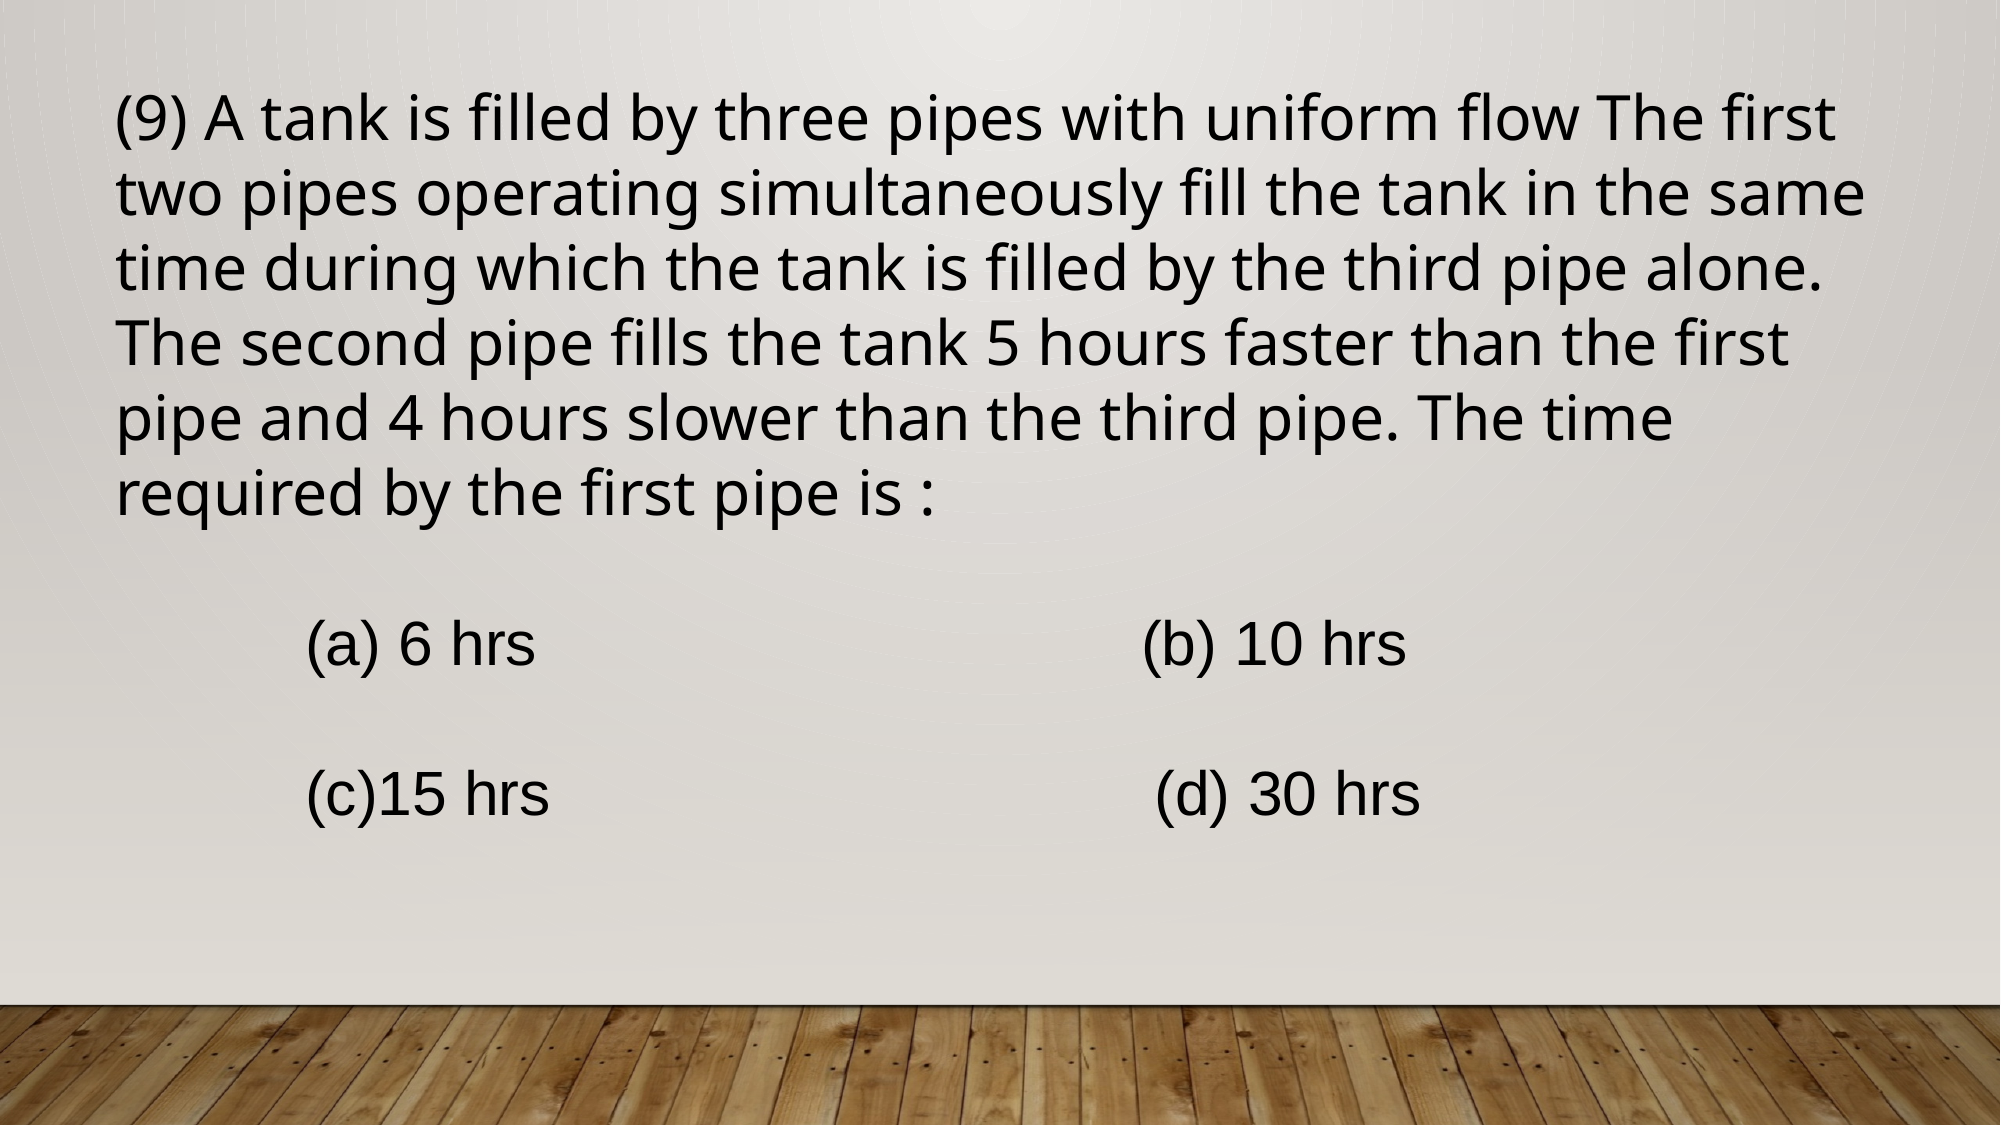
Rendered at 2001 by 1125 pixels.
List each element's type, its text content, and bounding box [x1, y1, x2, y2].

picture [0, 1005, 2000, 1125]
text_box (9) A tank is filled by three pipes with uniform flow The first two pipes operating simultaneously fill the tank in the same time during which the tank is filled by the third pipe alone. The second pipe fills the tank 5 hours faster than the first pipe and 4 hours slower than the third pipe. The time required by the first pipe is : (a) 6 hrs (b) 10 hrs (c)15 hrs (d) 30 hrs [100, 70, 1889, 836]
